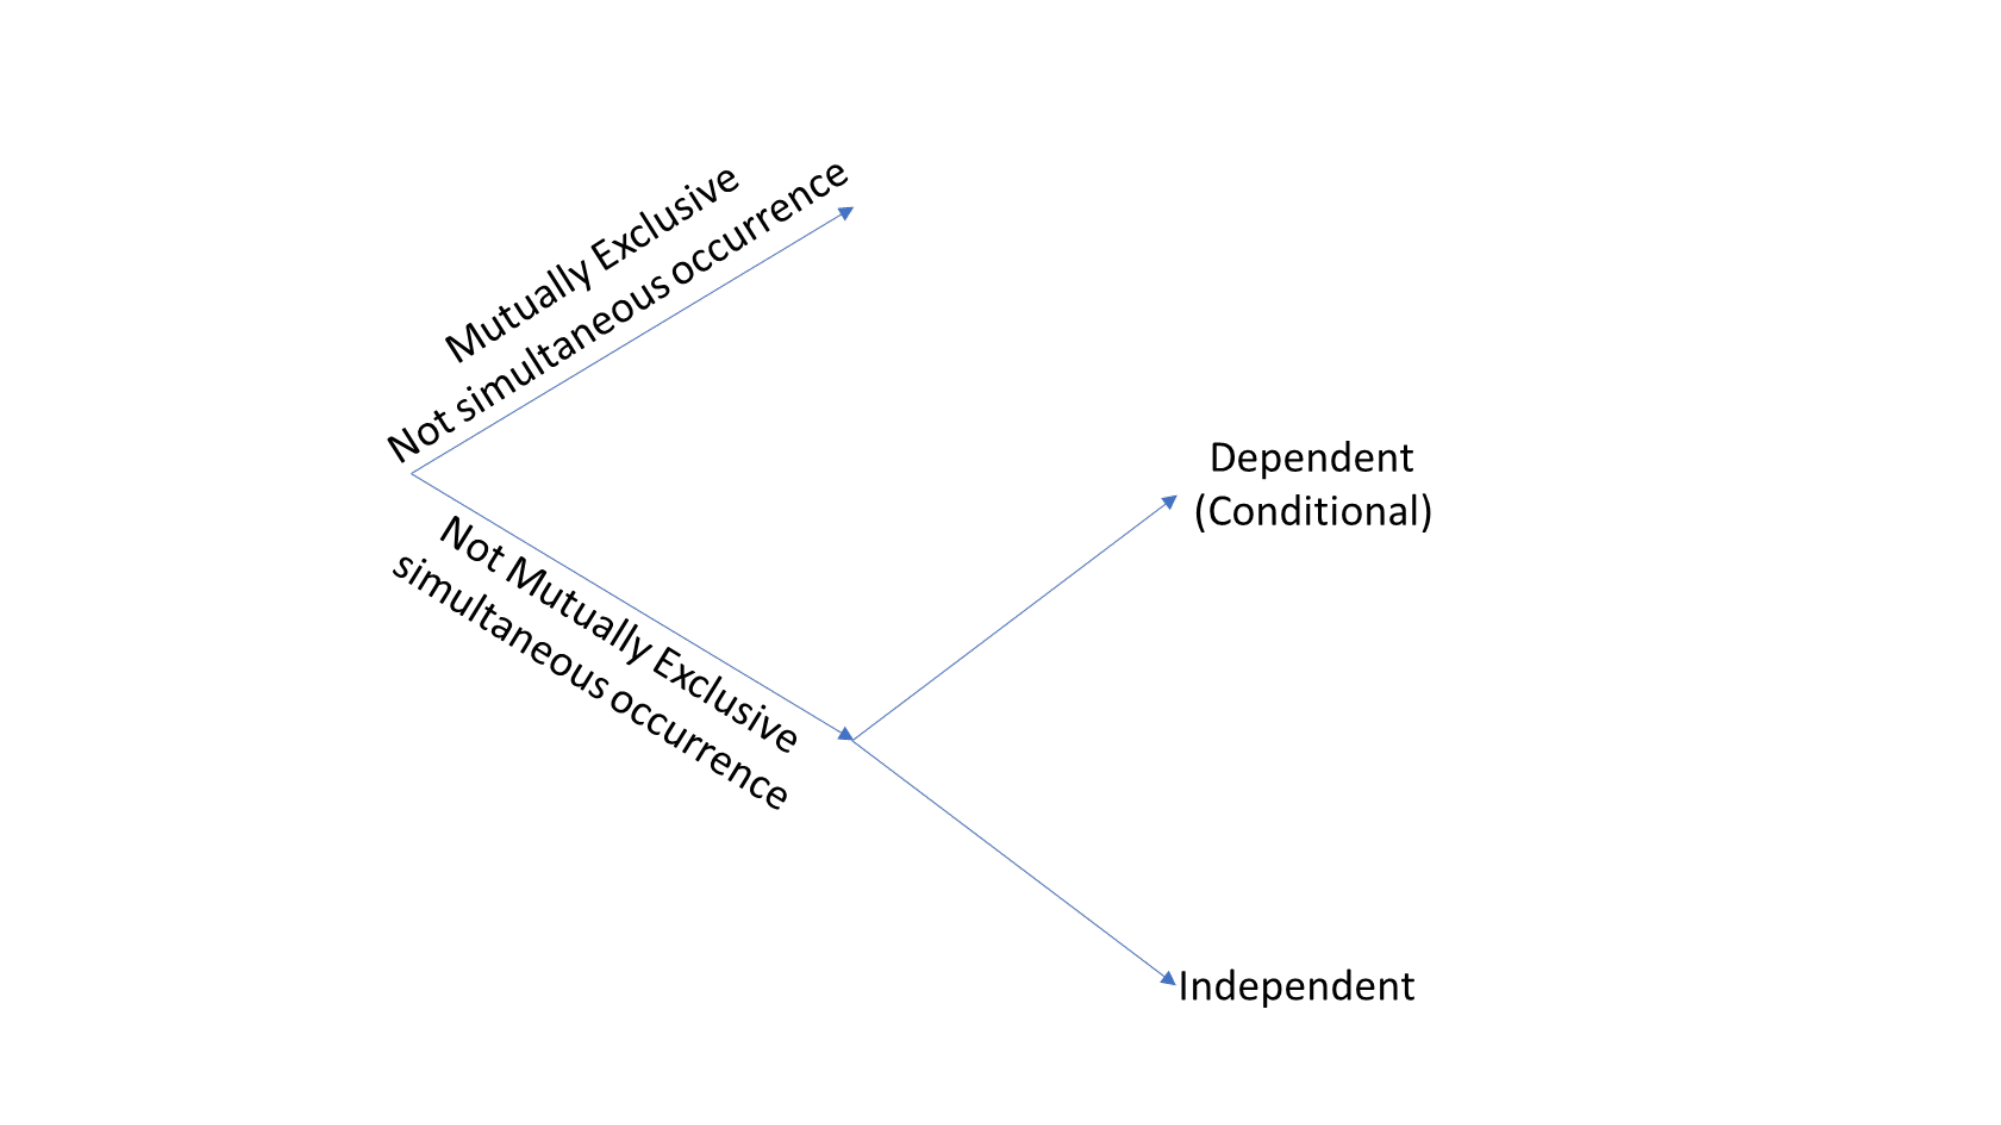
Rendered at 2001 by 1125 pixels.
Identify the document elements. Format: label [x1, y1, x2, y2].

picture [325, 74, 1461, 1040]
